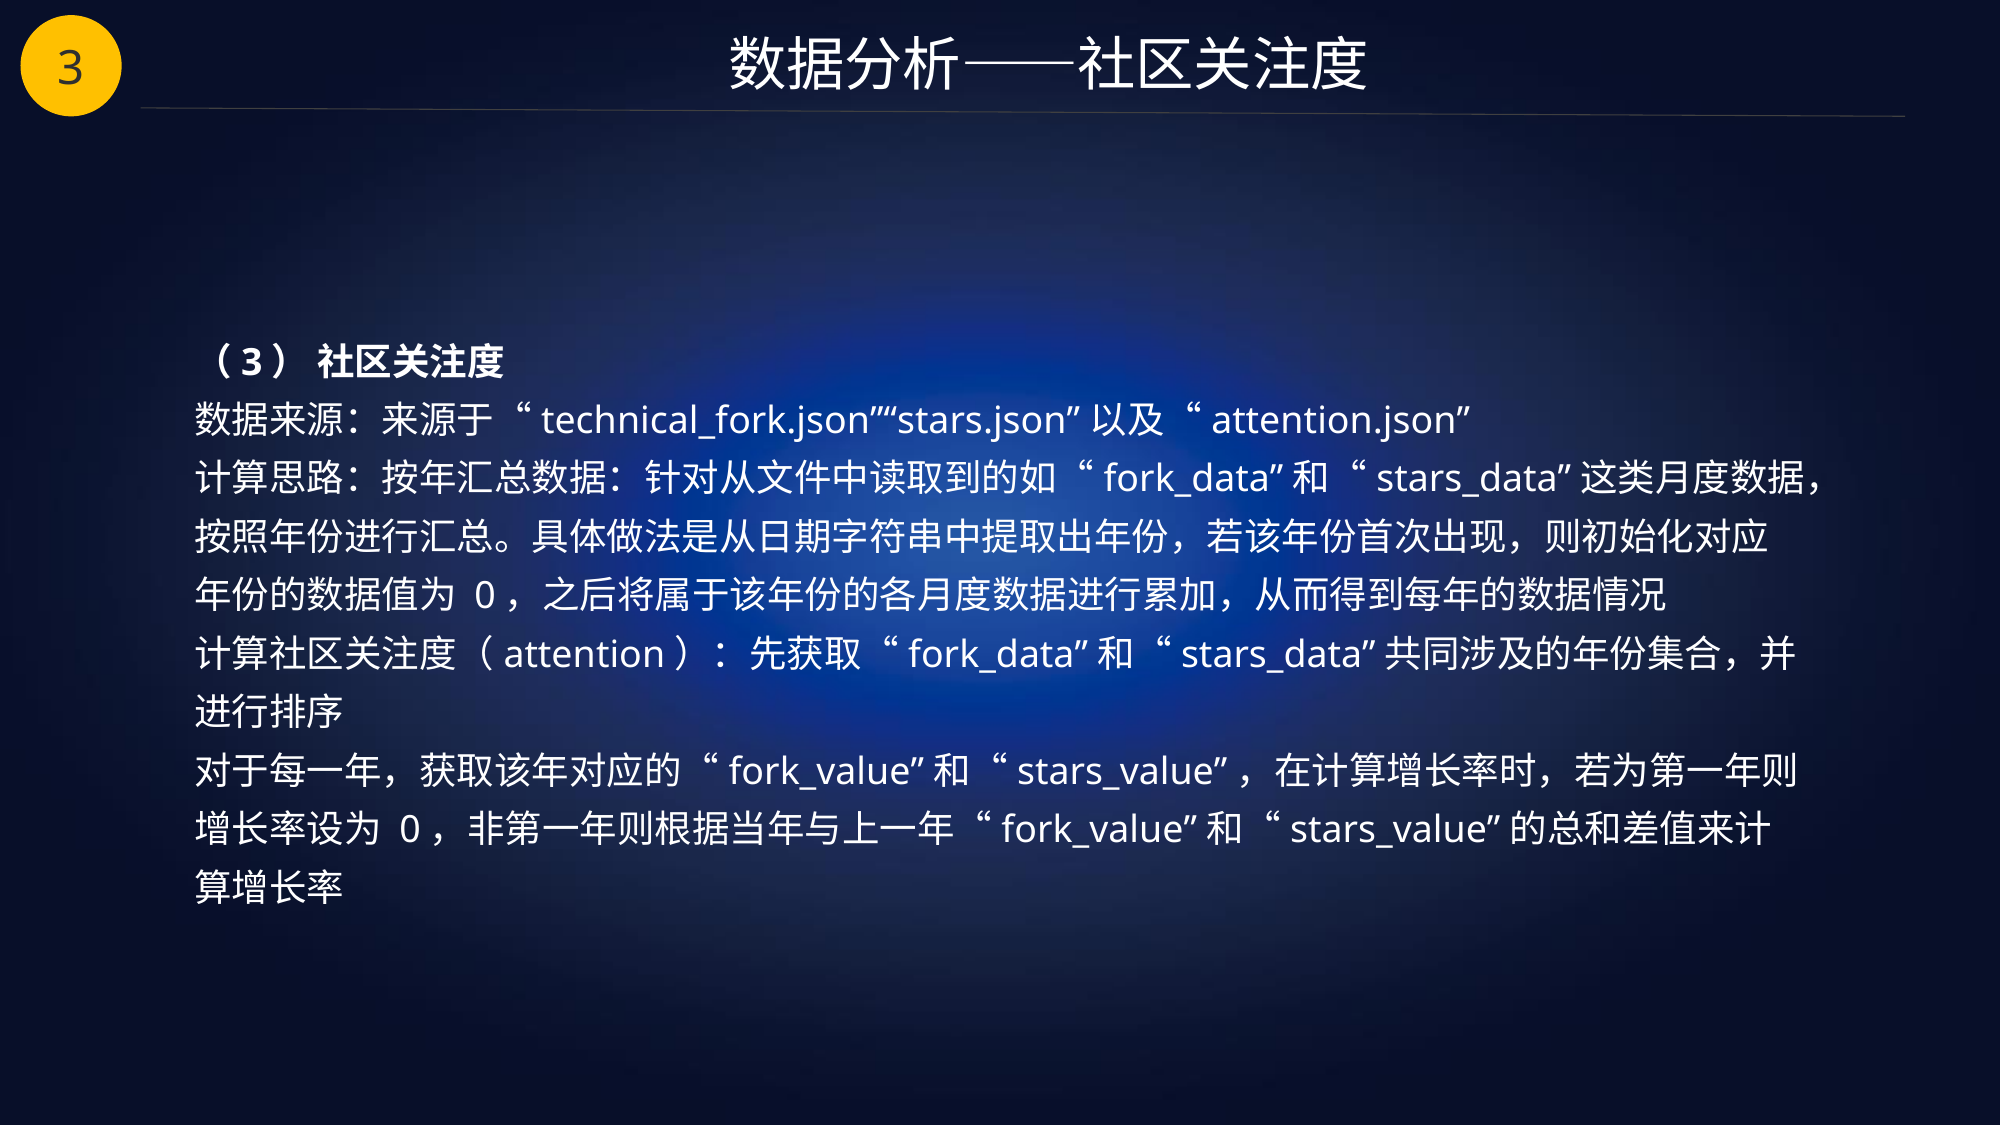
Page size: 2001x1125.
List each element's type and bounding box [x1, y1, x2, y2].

picture [0, 0, 2000, 1125]
text_box [140, 107, 1906, 117]
